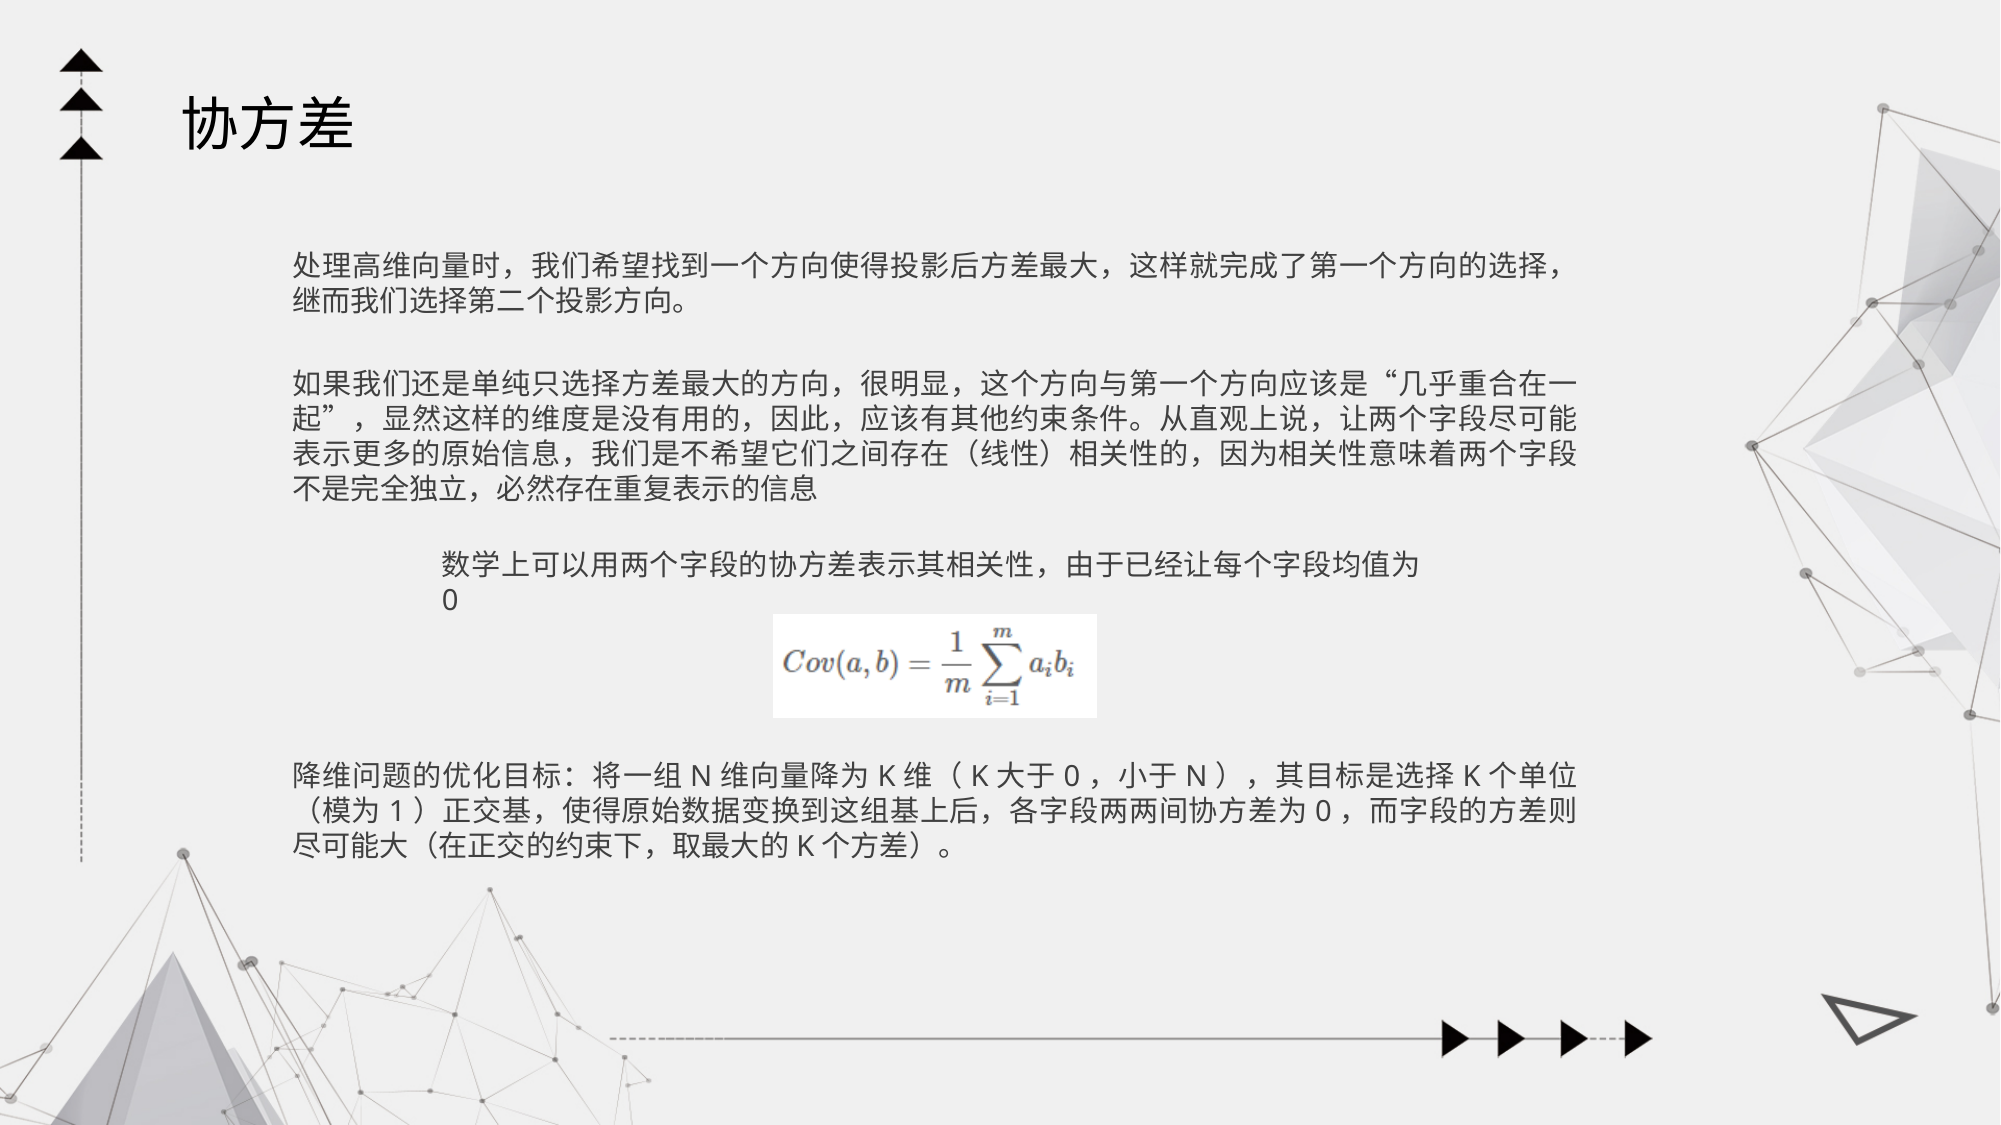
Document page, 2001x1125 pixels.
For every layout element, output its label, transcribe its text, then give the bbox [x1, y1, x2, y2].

text_box 处理高维向量时，我们希望找到一个方向使得投影后方差最大，这样就完成了第一个方向的选择，继而我们选择第二个投影方向。 [277, 239, 1593, 325]
picture [0, 0, 2001, 1125]
text_box 如果我们还是单纯只选择方差最大的方向，很明显，这个方向与第一个方向应该是“几乎重合在一起”，显然这样的维度是没有用的，因此，应该有其他约束条件。从直观上说，让两个字段尽可能表示更多的原始信息，我们是不希望它们之间存在（线性）相关性的，因为相关性意味着两个字段不是完全独立，必然存在重复表示的信息 [277, 358, 1593, 513]
text_box 降维问题的优化目标：将一组N维向量降为K维（K大于0，小于N），其目标是选择K个单位（模为1）正交基，使得原始数据变换到这组基上后，各字段两两间协方差为0，而字段的方差则尽可能大（在正交的约束下，取最大的K个方差）。 [277, 750, 1593, 870]
text_box 协方差 [166, 79, 371, 165]
text_box 数学上可以用两个字段的协方差表示其相关性，由于已经让每个字段均值为0 [427, 539, 1443, 624]
